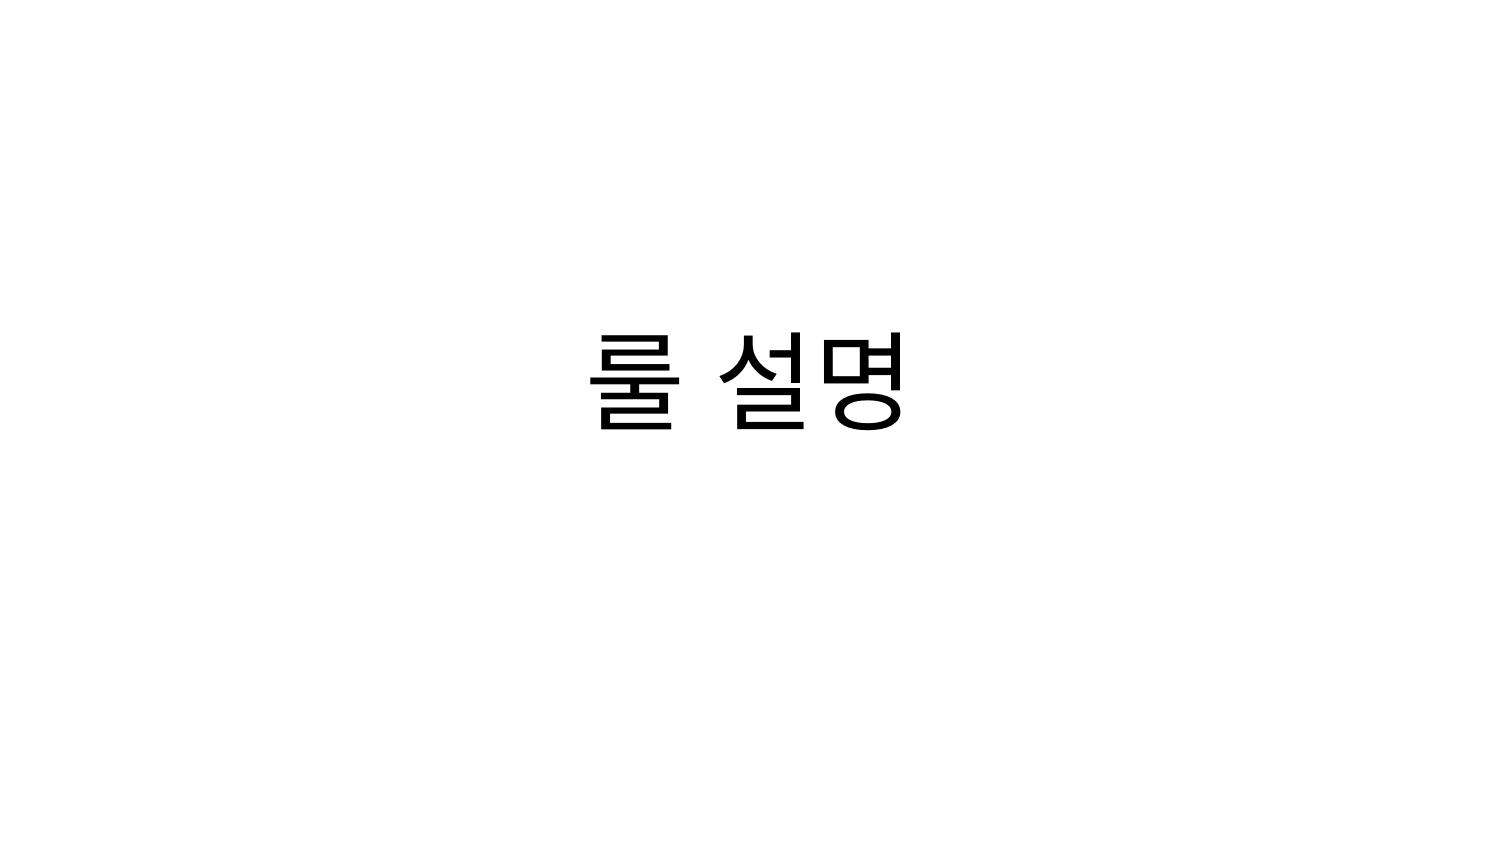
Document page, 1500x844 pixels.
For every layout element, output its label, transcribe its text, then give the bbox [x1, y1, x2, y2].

title 룰 설명 [51, 122, 1449, 459]
